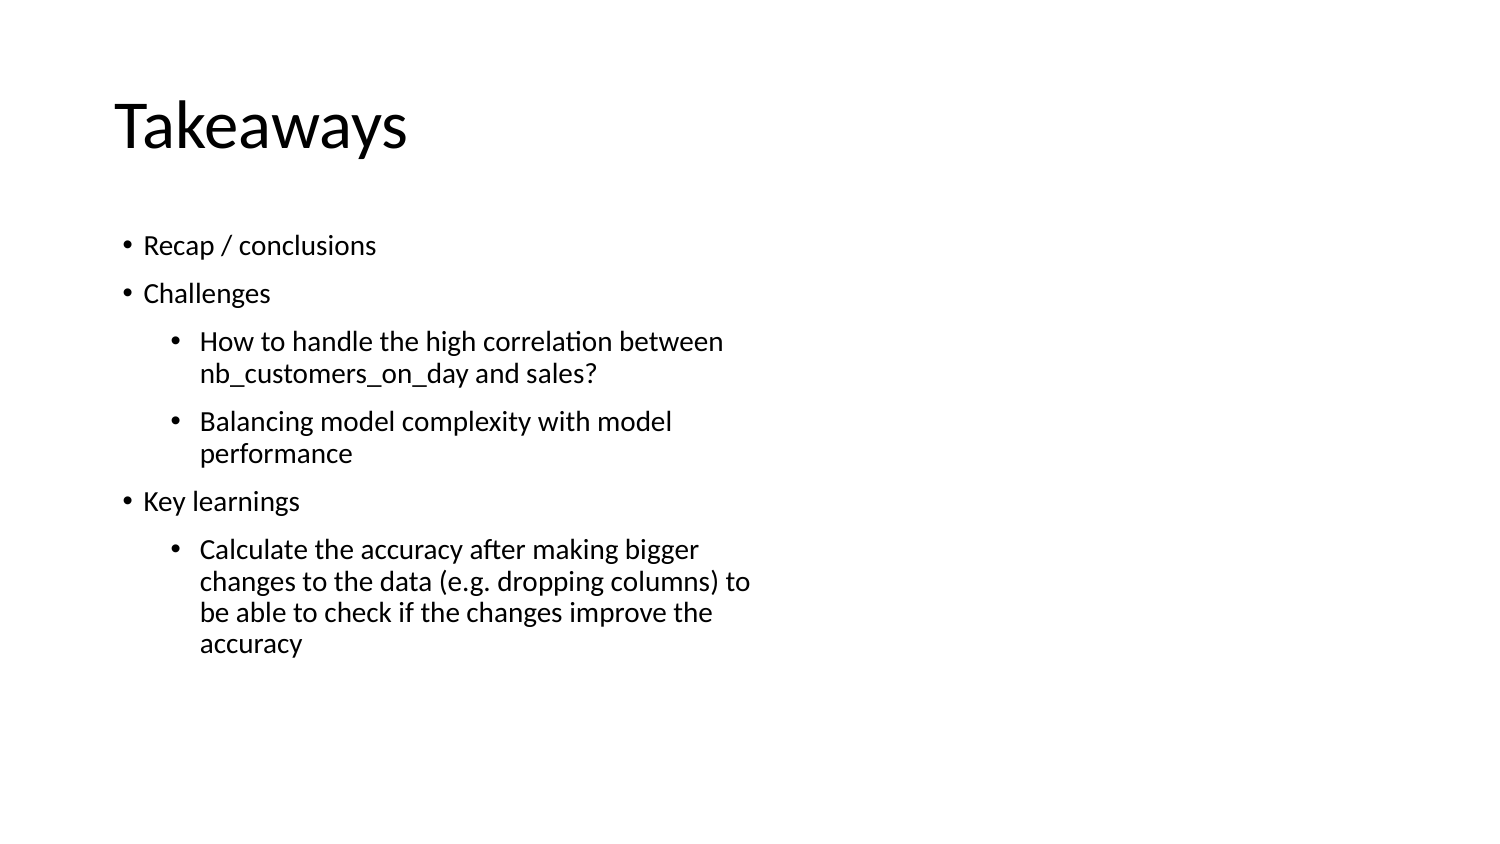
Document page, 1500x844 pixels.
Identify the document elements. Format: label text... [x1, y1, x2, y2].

list Recap / conclusions Challenges How to handle the high correlation between nb_customers_on_day and sales? Balancing model complexity with model performance Key learnings Calculate the accuracy after making bigger changes to the data (e.g. dropping columns) to be able to check if the changes improve the accuracy [103, 224, 784, 770]
title Takeaways [103, 44, 1397, 208]
